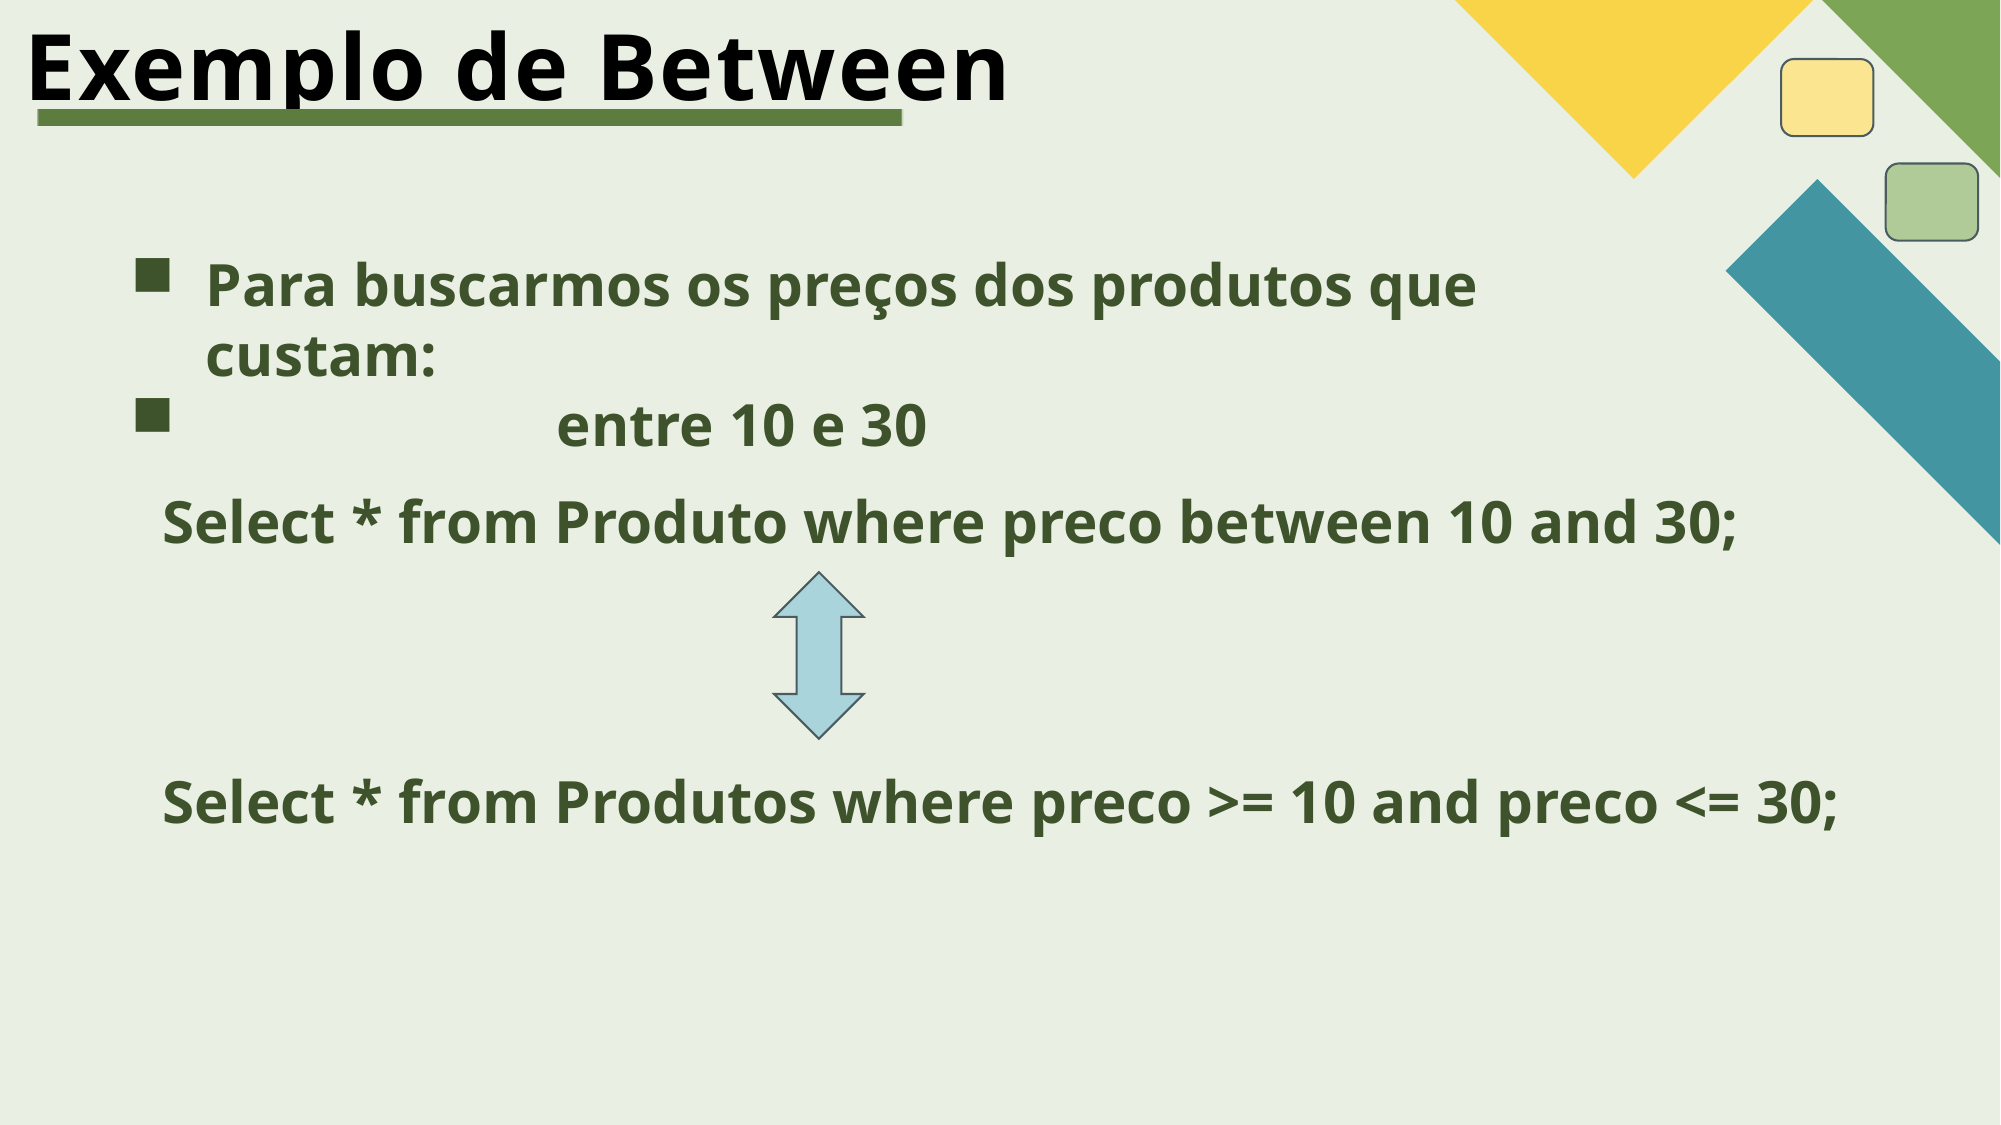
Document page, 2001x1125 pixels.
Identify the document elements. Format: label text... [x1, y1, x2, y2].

text_box Select * from Produtos where preco >= 10 and preco <= 30; [147, 758, 1907, 843]
title Exemplo de Between [24, 20, 1237, 119]
text_box Select * from Produto where preco between 10 and 30; [147, 477, 1907, 563]
picture [36, 109, 917, 127]
text_box [771, 570, 867, 741]
text_box Para buscarmos os preços dos produtos que custam: entre 10 e 30 [116, 240, 1558, 466]
text_box [1884, 162, 1980, 242]
text_box [1780, 57, 1875, 138]
